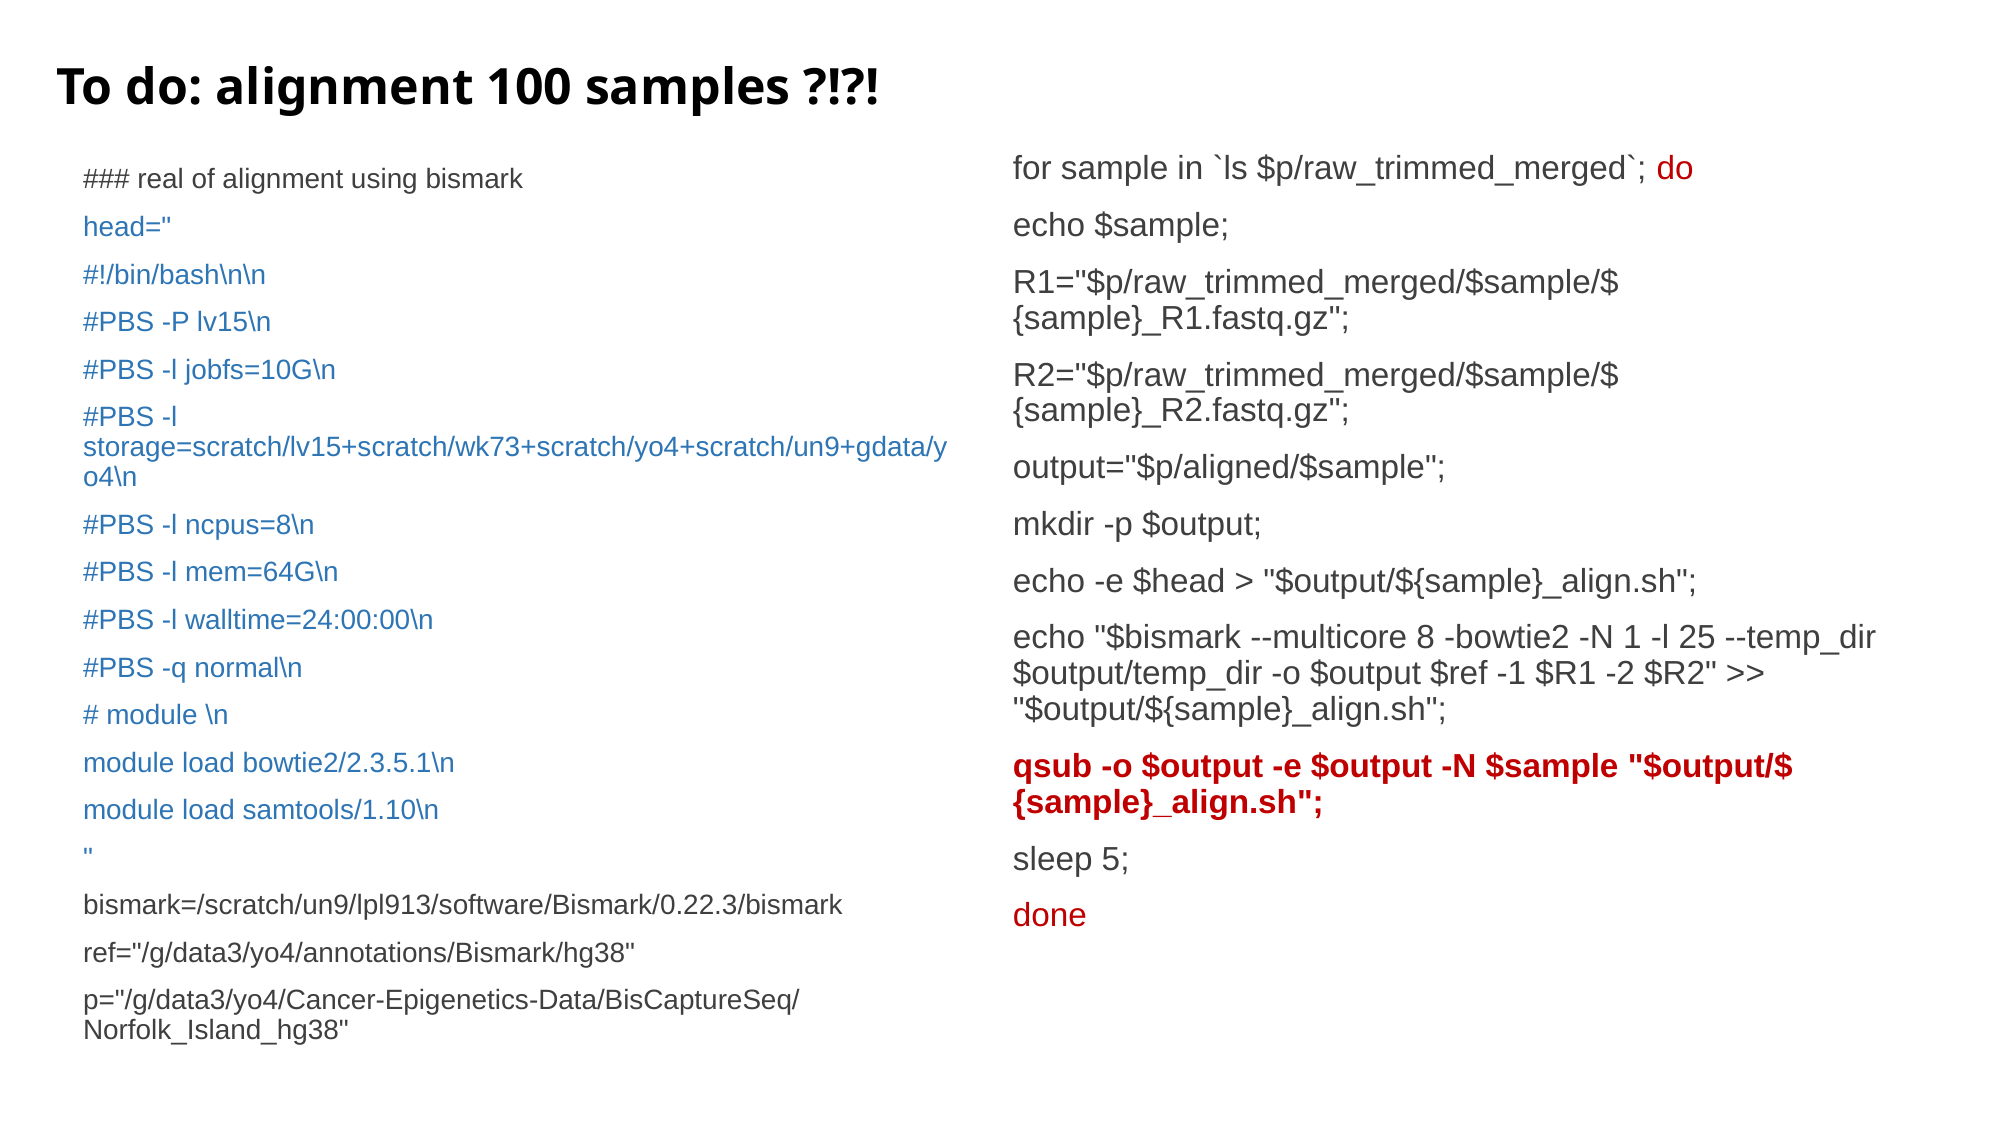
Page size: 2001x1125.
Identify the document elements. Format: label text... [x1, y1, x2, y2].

list ### real of alignment using bismark head=" #!/bin/bash\n\n #PBS -P lv15\n #PBS -l jobfs=10G\n #PBS -l storage=scratch/lv15+scratch/wk73+scratch/yo4+scratch/un9+gdata/yo4\n #PBS -l ncpus=8\n #PBS -l mem=64G\n #PBS -l walltime=24:00:00\n #PBS -q normal\n # module \n module load bowtie2/2.3.5.1\n module load samtools/1.10\n " bismark=/scratch/un9/lpl913/software/Bismark/0.22.3/bismark ref="/g/data3/yo4/annotations/Bismark/hg38" p="/g/data3/yo4/Cancer-Epigenetics-Data/BisCaptureSeq/Norfolk_Island_hg38" [68, 157, 967, 1064]
title To do: alignment 100 samples ?!?! [41, 33, 1767, 144]
text_box for sample in `ls $p/raw_trimmed_merged`; do echo $sample; R1="$p/raw_trimmed_merged/$sample/${sample}_R1.fastq.gz"; R2="$p/raw_trimmed_merged/$sample/${sample}_R2.fastq.gz"; output="$p/aligned/$sample"; mkdir -p $output; echo -e $head > "$output/${sample}_align.sh"; echo "$bismark --multicore 8 -bowtie2 -N 1 -l 25 --temp_dir $output/temp_dir -o $output $ref -1 $R1 -2 $R2" >> "$output/${sample}_align.sh"; qsub -o $output -e $output -N $sample "$output/${sample}_align.sh"; sleep 5; done [997, 143, 1924, 1050]
